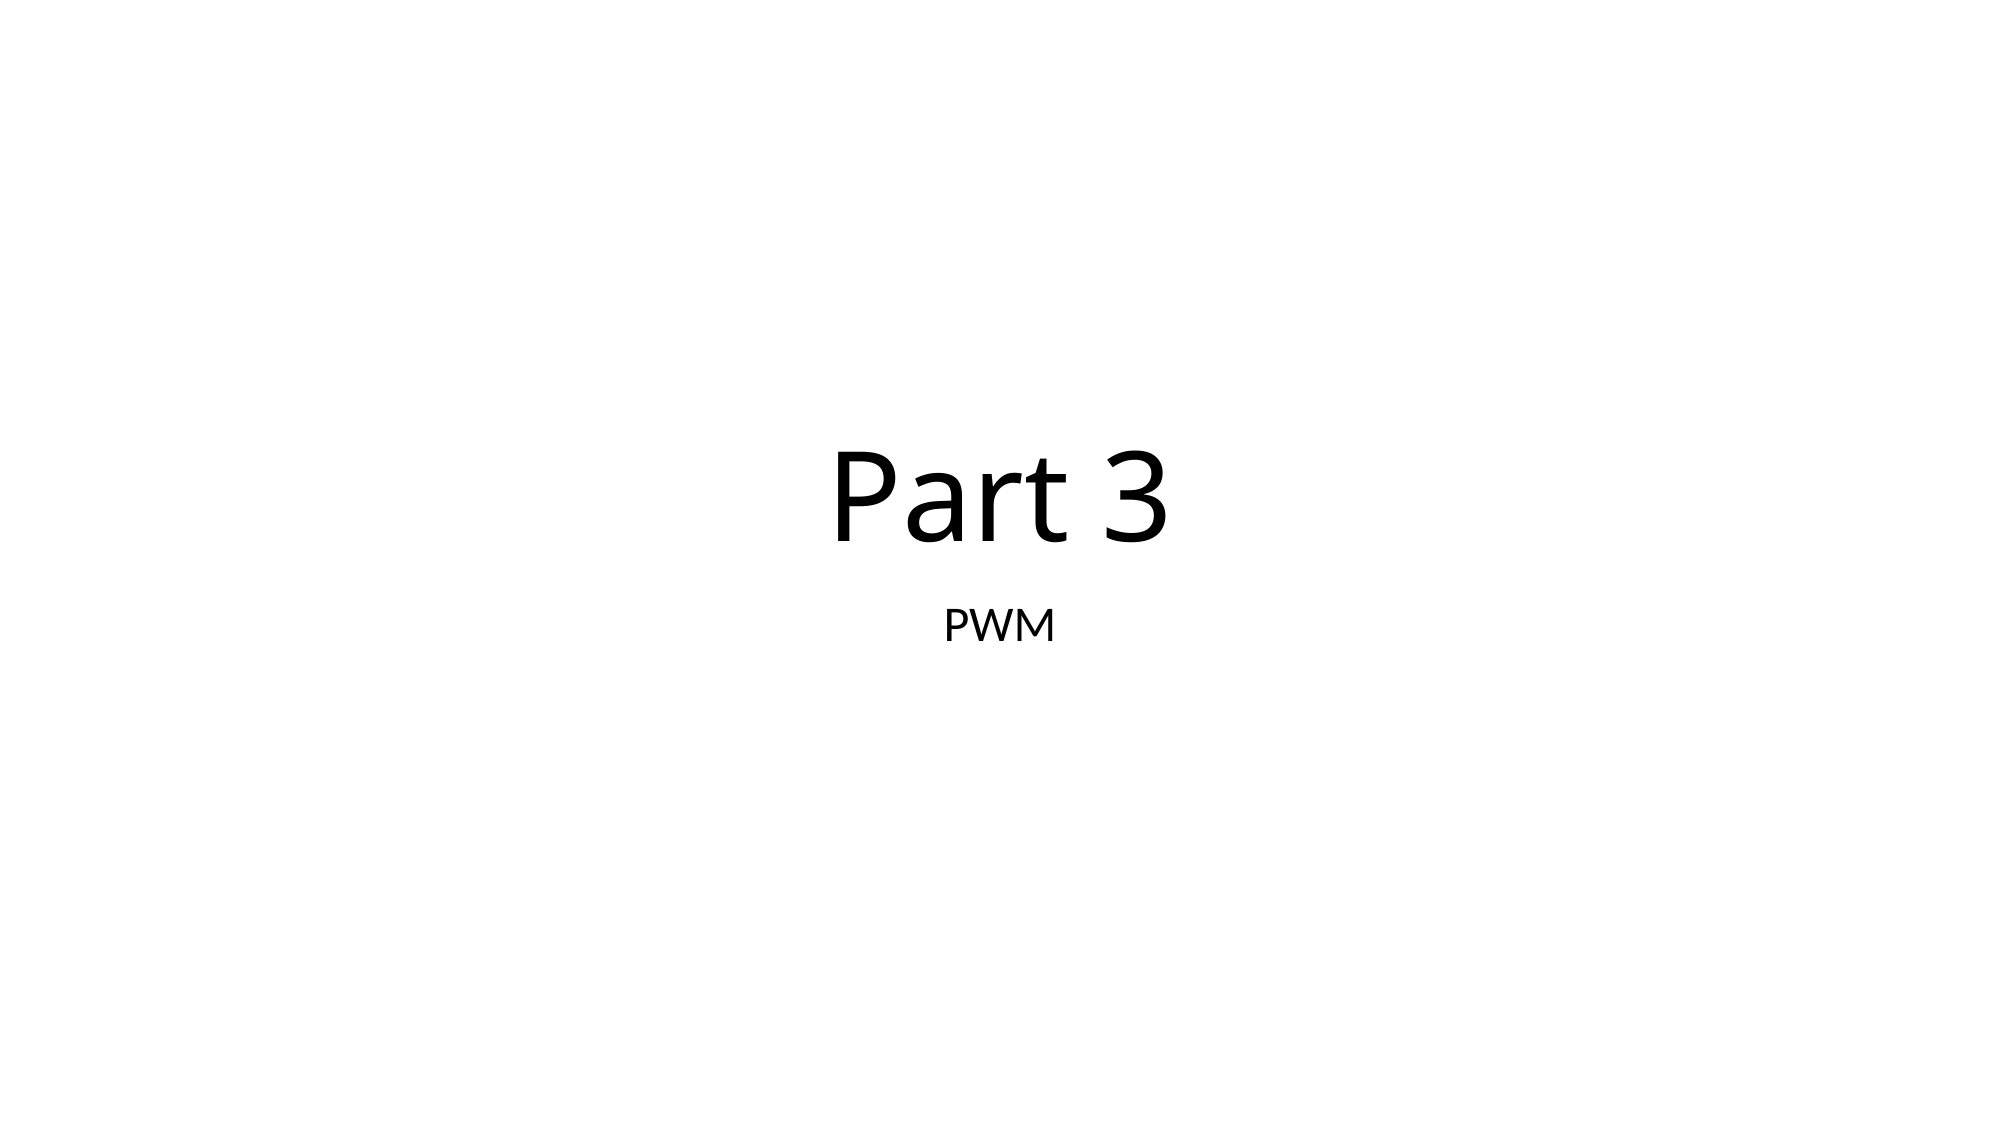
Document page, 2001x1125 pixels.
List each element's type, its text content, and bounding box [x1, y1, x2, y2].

subtitle PWM [249, 590, 1750, 863]
title Part 3 [249, 184, 1750, 576]
